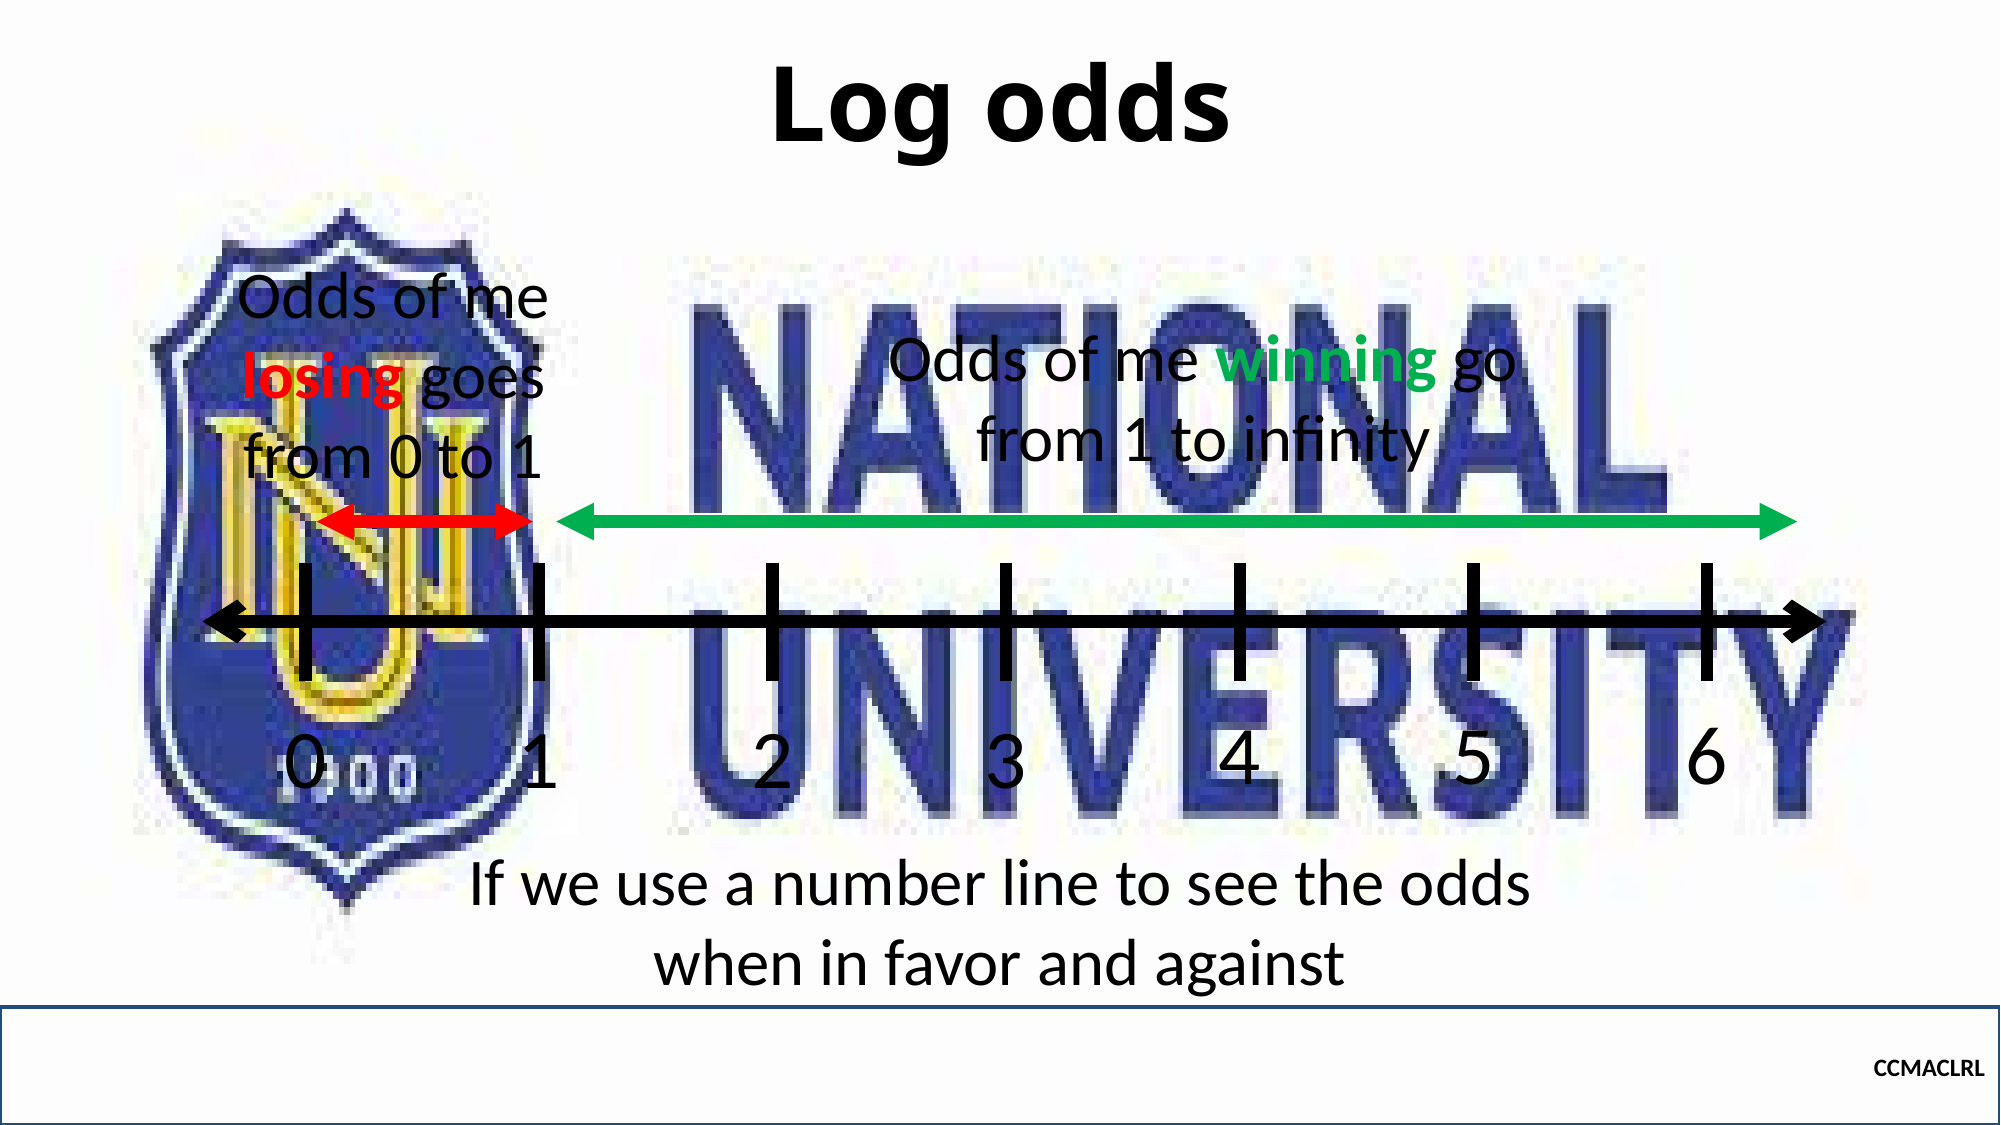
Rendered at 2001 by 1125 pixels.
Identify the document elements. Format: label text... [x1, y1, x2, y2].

text_box If we use a number line to see the odds when in favor and against [444, 831, 1556, 1007]
text_box Odds of me losing goes from 0 to 1 [210, 242, 577, 502]
footer CCMACLRL [0, 1007, 2000, 1125]
title Log odds [75, 53, 1925, 172]
picture [0, 0, 2000, 1007]
text_box Odds of me winning go from 1 to infinity [869, 304, 1538, 485]
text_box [202, 562, 1827, 815]
